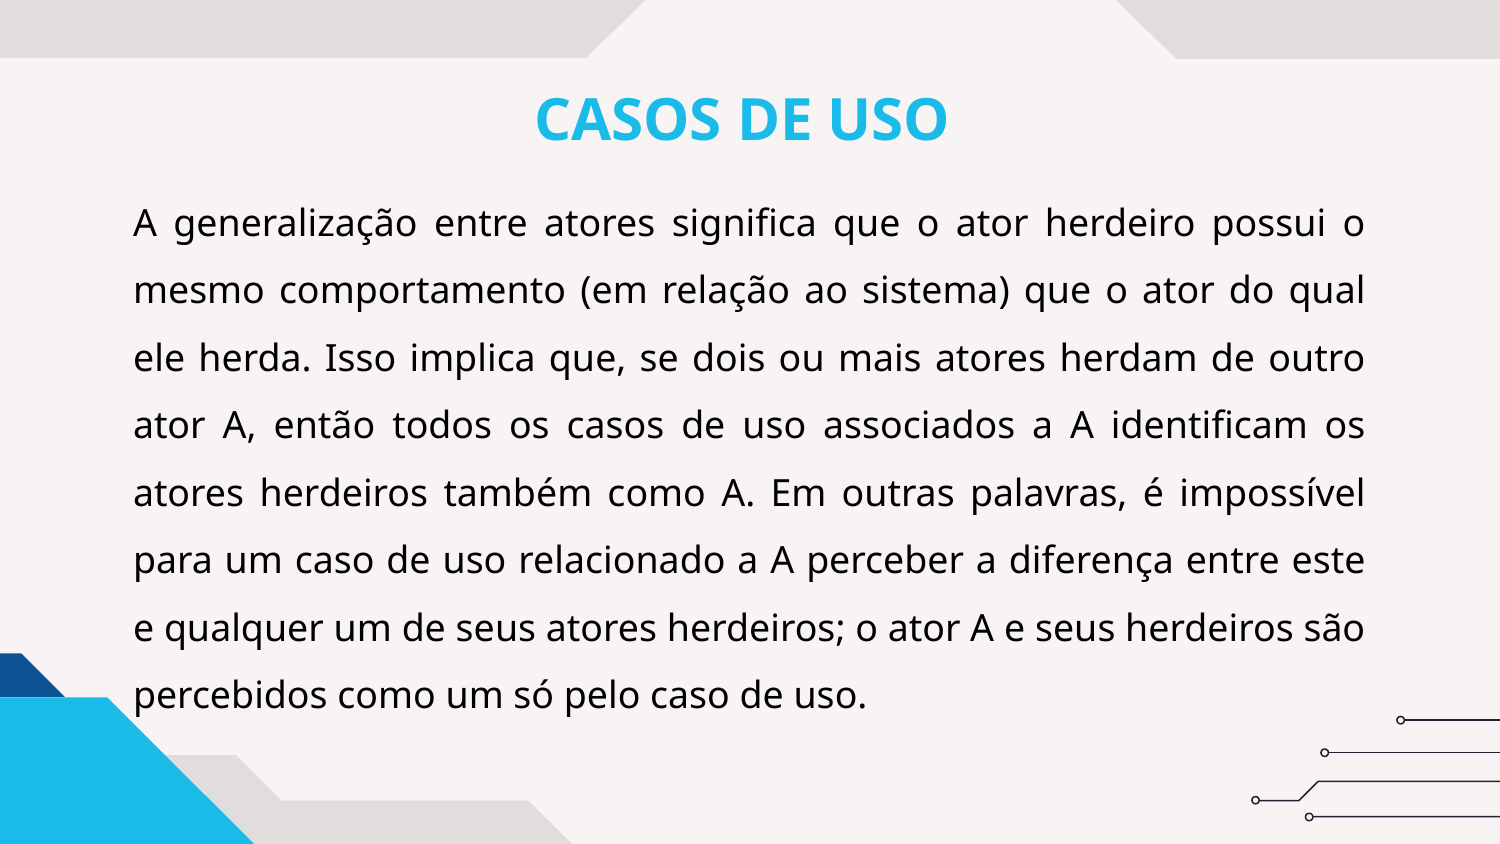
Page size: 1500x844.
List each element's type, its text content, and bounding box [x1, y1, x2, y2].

title CASOS DE USO [87, 67, 1413, 161]
list A generalização entre atores significa que o ator herdeiro possui o mesmo comportamento (em relação ao sistema) que o ator do qual ele herda. Isso implica que, se dois ou mais atores herdam de outro ator A, então todos os casos de uso associados a A identificam os atores herdeiros também como A. Em outras palavras, é impossível para um caso de uso relacionado a A perceber a diferença entre este e qualquer um de seus atores herdeiros; o ator A e seus herdeiros são percebidos como um só pelo caso de uso. [118, 160, 1382, 724]
slide_number [1403, 779, 1494, 844]
